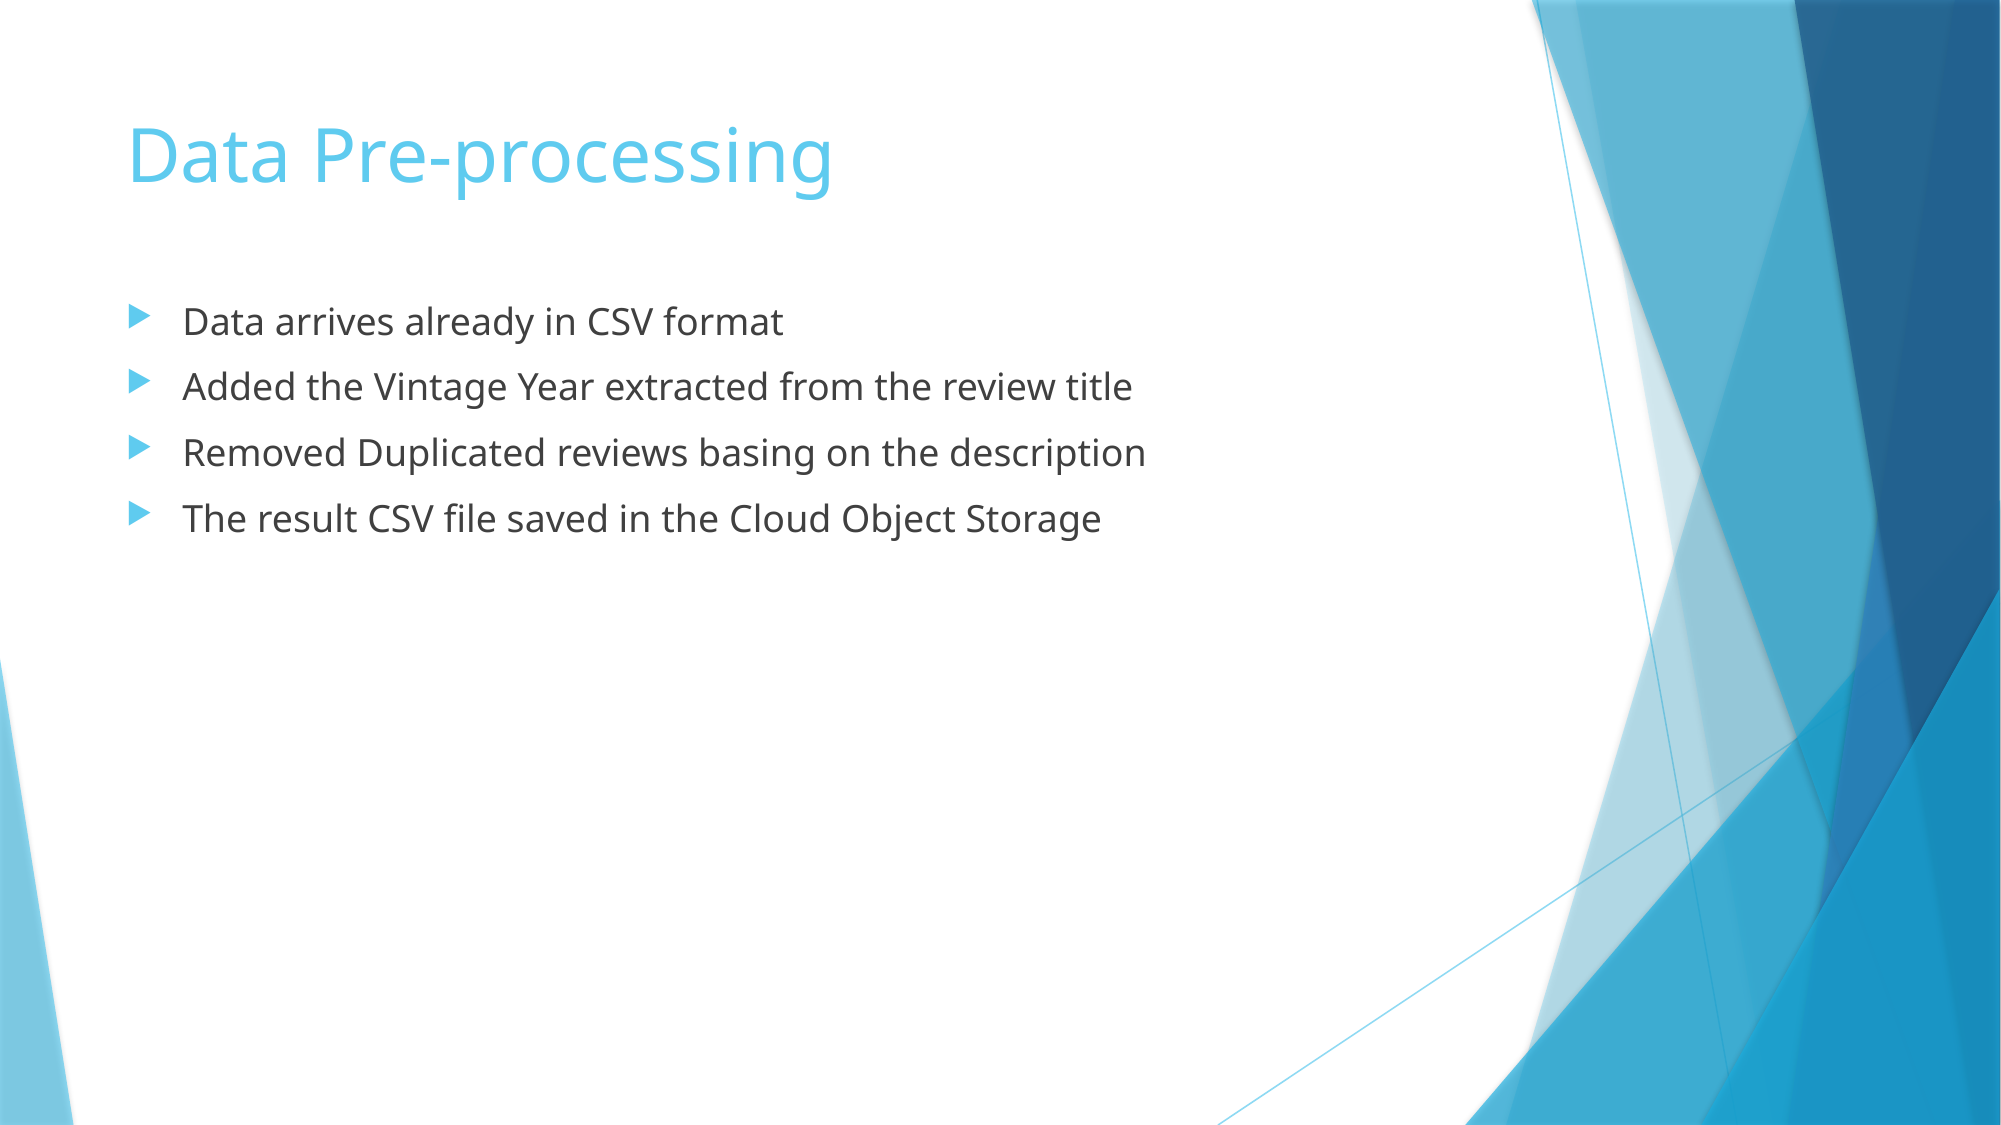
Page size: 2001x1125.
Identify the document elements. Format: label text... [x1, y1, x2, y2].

title Data Pre-processing [111, 99, 1522, 290]
list Data arrives already in CSV format Added the Vintage Year extracted from the review title Removed Duplicated reviews basing on the description The result CSV file saved in the Cloud Object Storage [111, 290, 1522, 605]
